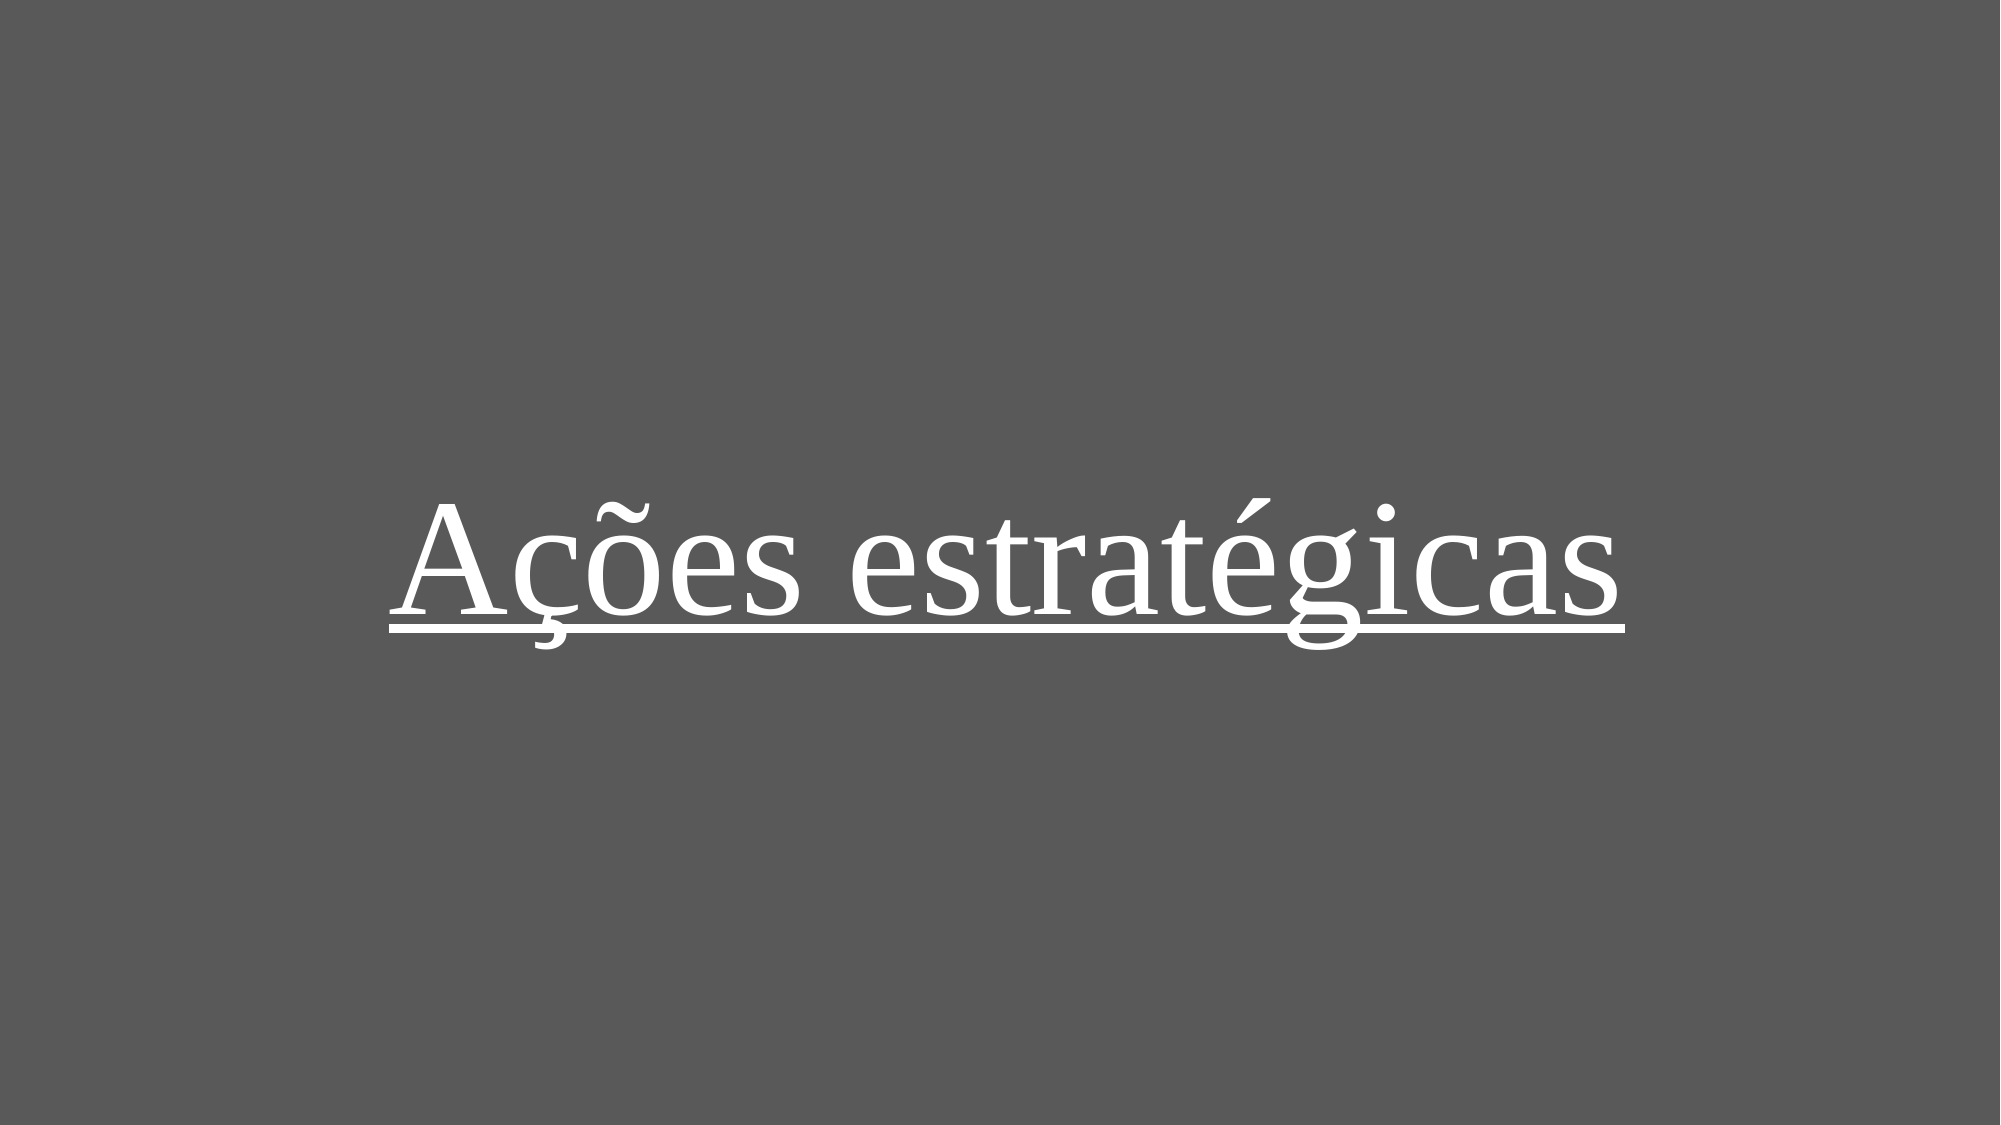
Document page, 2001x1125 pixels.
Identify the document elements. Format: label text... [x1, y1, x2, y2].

title Ações estratégicas [144, 452, 1870, 670]
